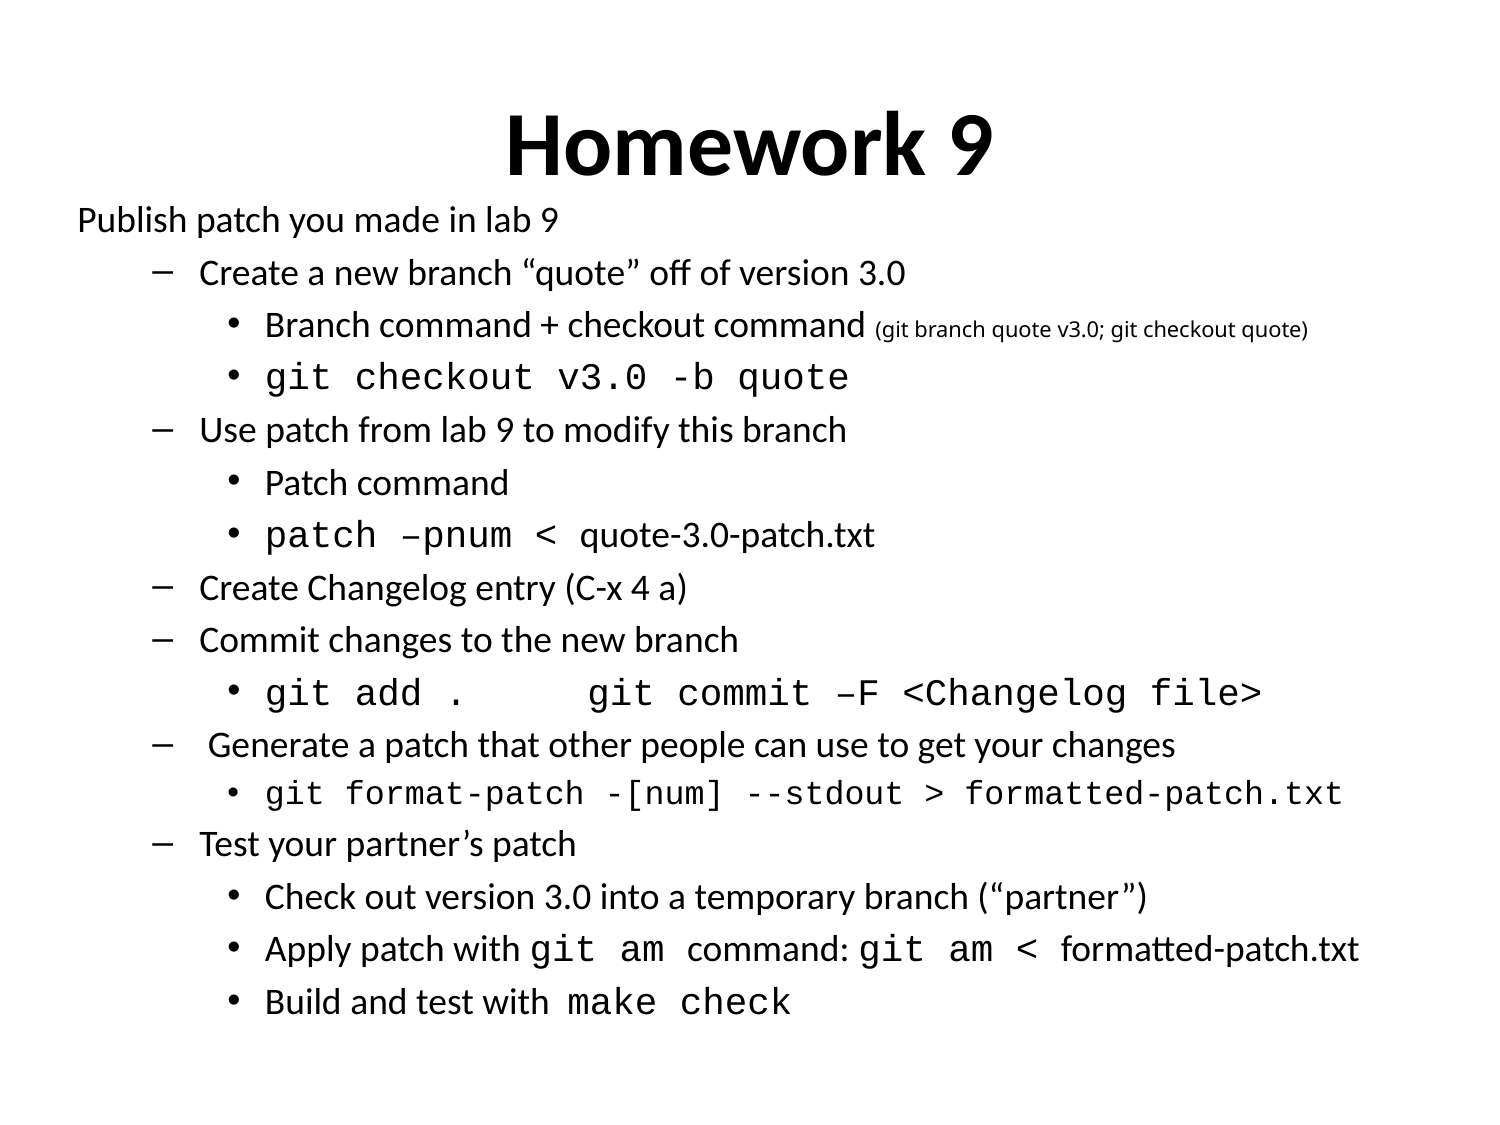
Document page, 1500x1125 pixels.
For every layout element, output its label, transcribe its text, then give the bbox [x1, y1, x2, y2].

title Homework 9 [75, 45, 1425, 233]
list Publish patch you made in lab 9 Create a new branch “quote” off of version 3.0 Branch command + checkout command (git branch quote v3.0; git checkout quote) git checkout v3.0 -b quote Use patch from lab 9 to modify this branch Patch command patch –pnum < quote-3.0-patch.txt Create Changelog entry (C-x 4 a) Commit changes to the new branch git add . git commit –F <Changelog file> Generate a patch that other people can use to get your changes git format-patch -[num] --stdout > formatted-patch.txt Test your partner’s patch Check out version 3.0 into a temporary branch (“partner”) Apply patch with git am command: git am < formatted-patch.txt Build and test with make check [62, 187, 1413, 930]
